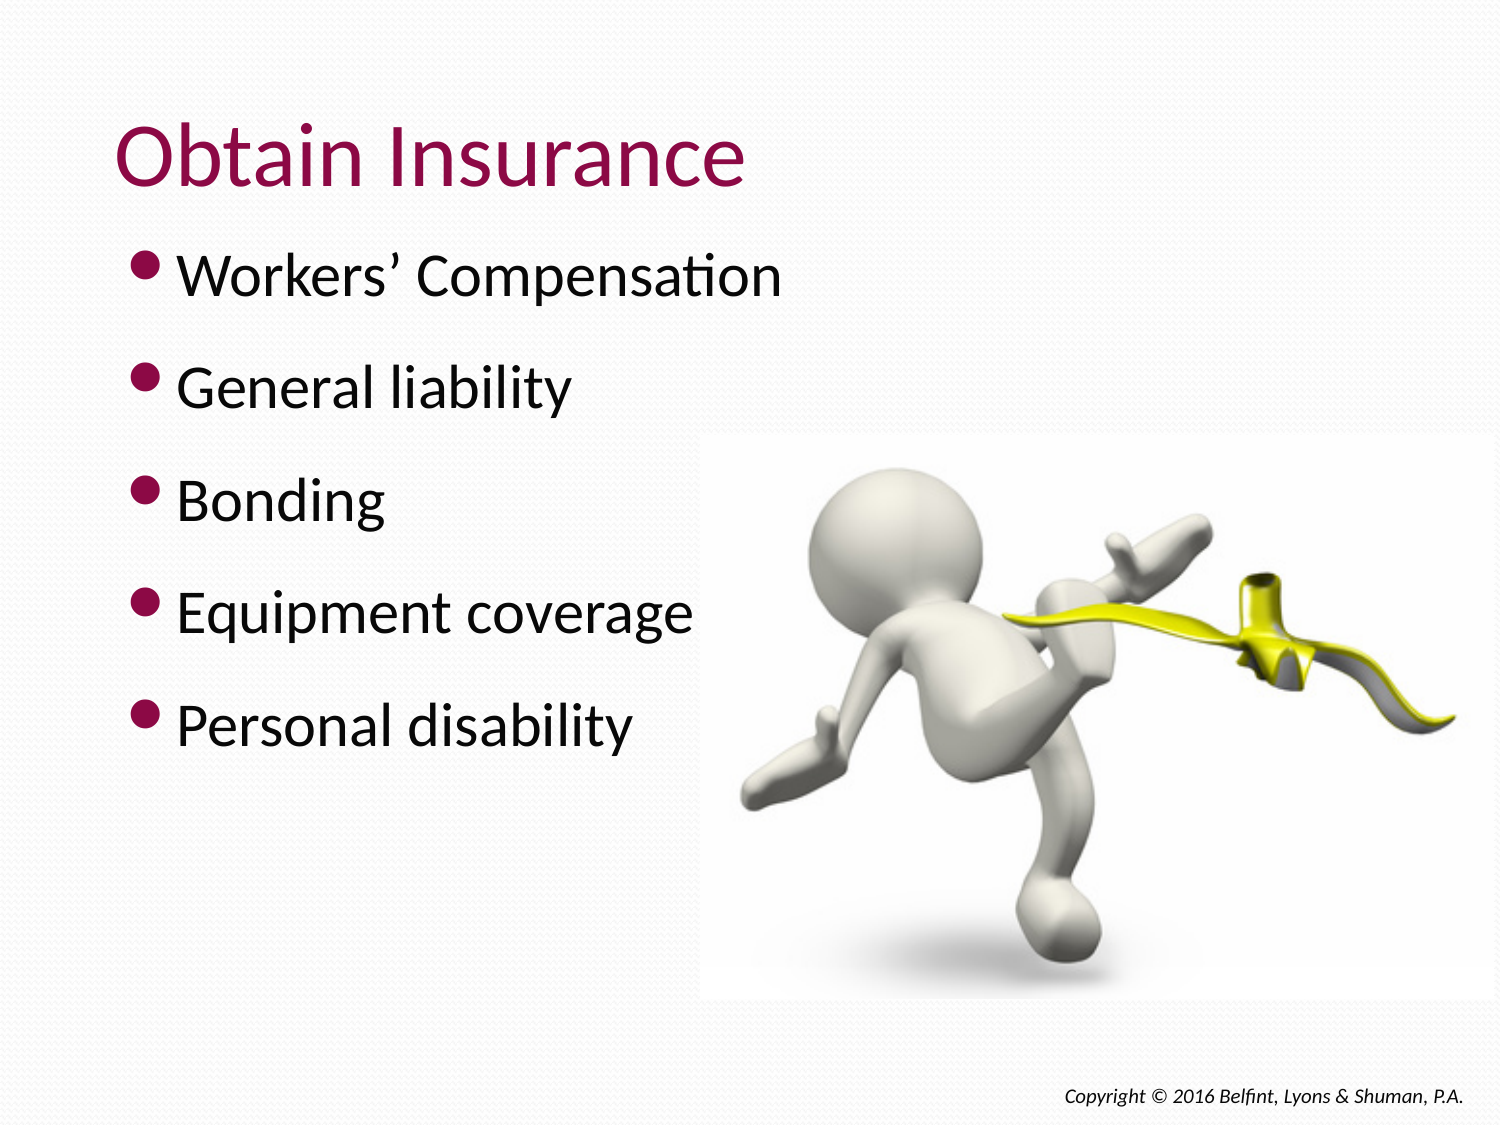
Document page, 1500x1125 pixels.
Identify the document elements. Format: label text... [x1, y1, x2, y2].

text_box Workers’ Compensation General liability Bonding Equipment coverage Personal disability [98, 226, 1366, 1002]
text_box Obtain Insurance [99, 87, 1450, 225]
picture [699, 435, 1494, 999]
text_box Copyright © 2016 Belfint, Lyons & Shuman, P.A. [1049, 1074, 1488, 1115]
